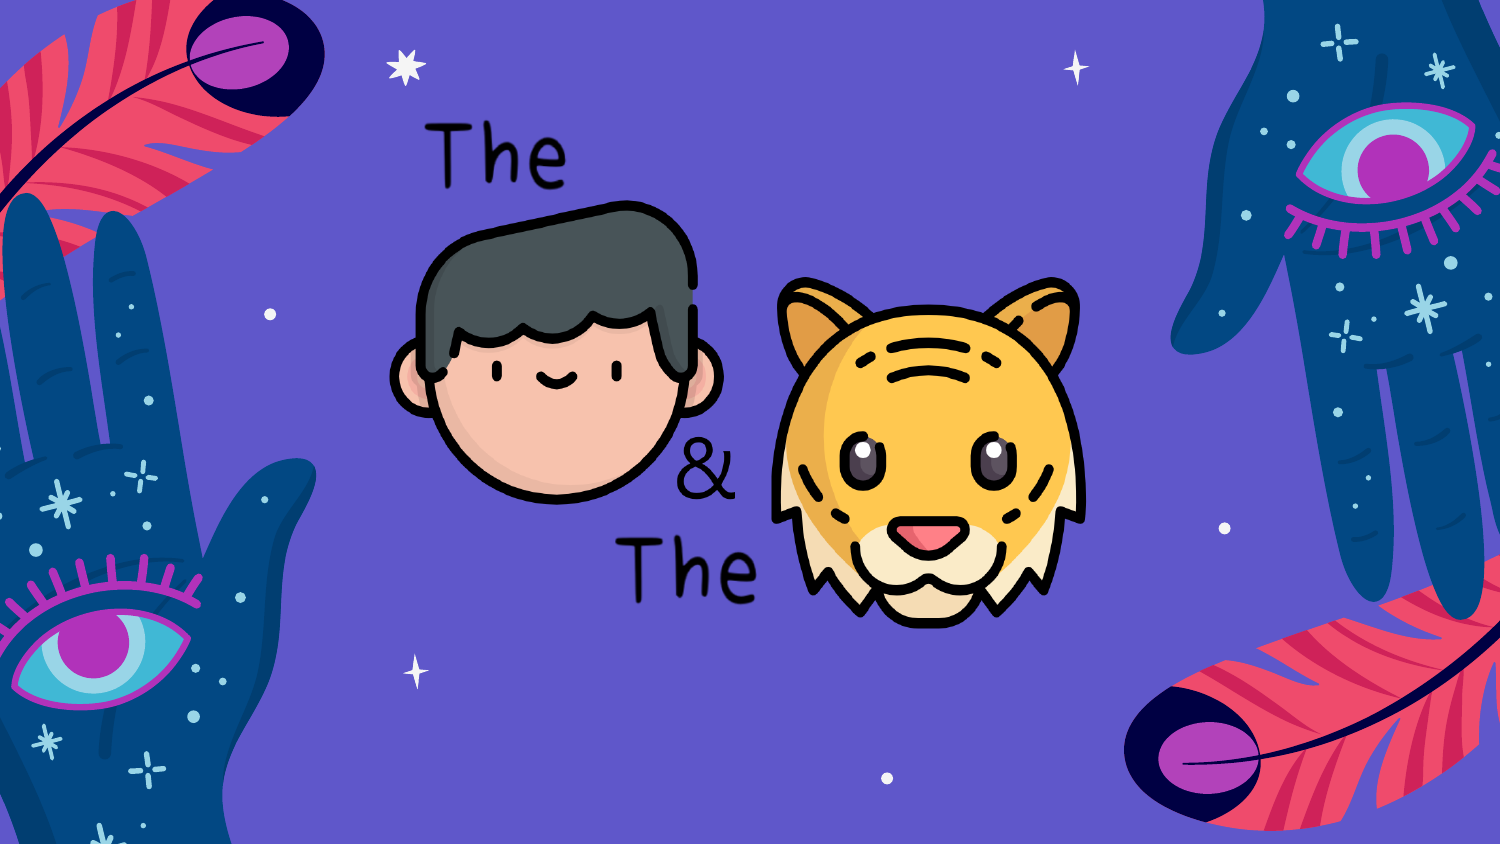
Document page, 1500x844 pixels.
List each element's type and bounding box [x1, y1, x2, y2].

text_box [0, 0, 254, 191]
picture [363, 99, 1114, 644]
text_box [0, 192, 317, 844]
text_box [1170, 0, 1500, 620]
text_box [1223, 628, 1500, 844]
